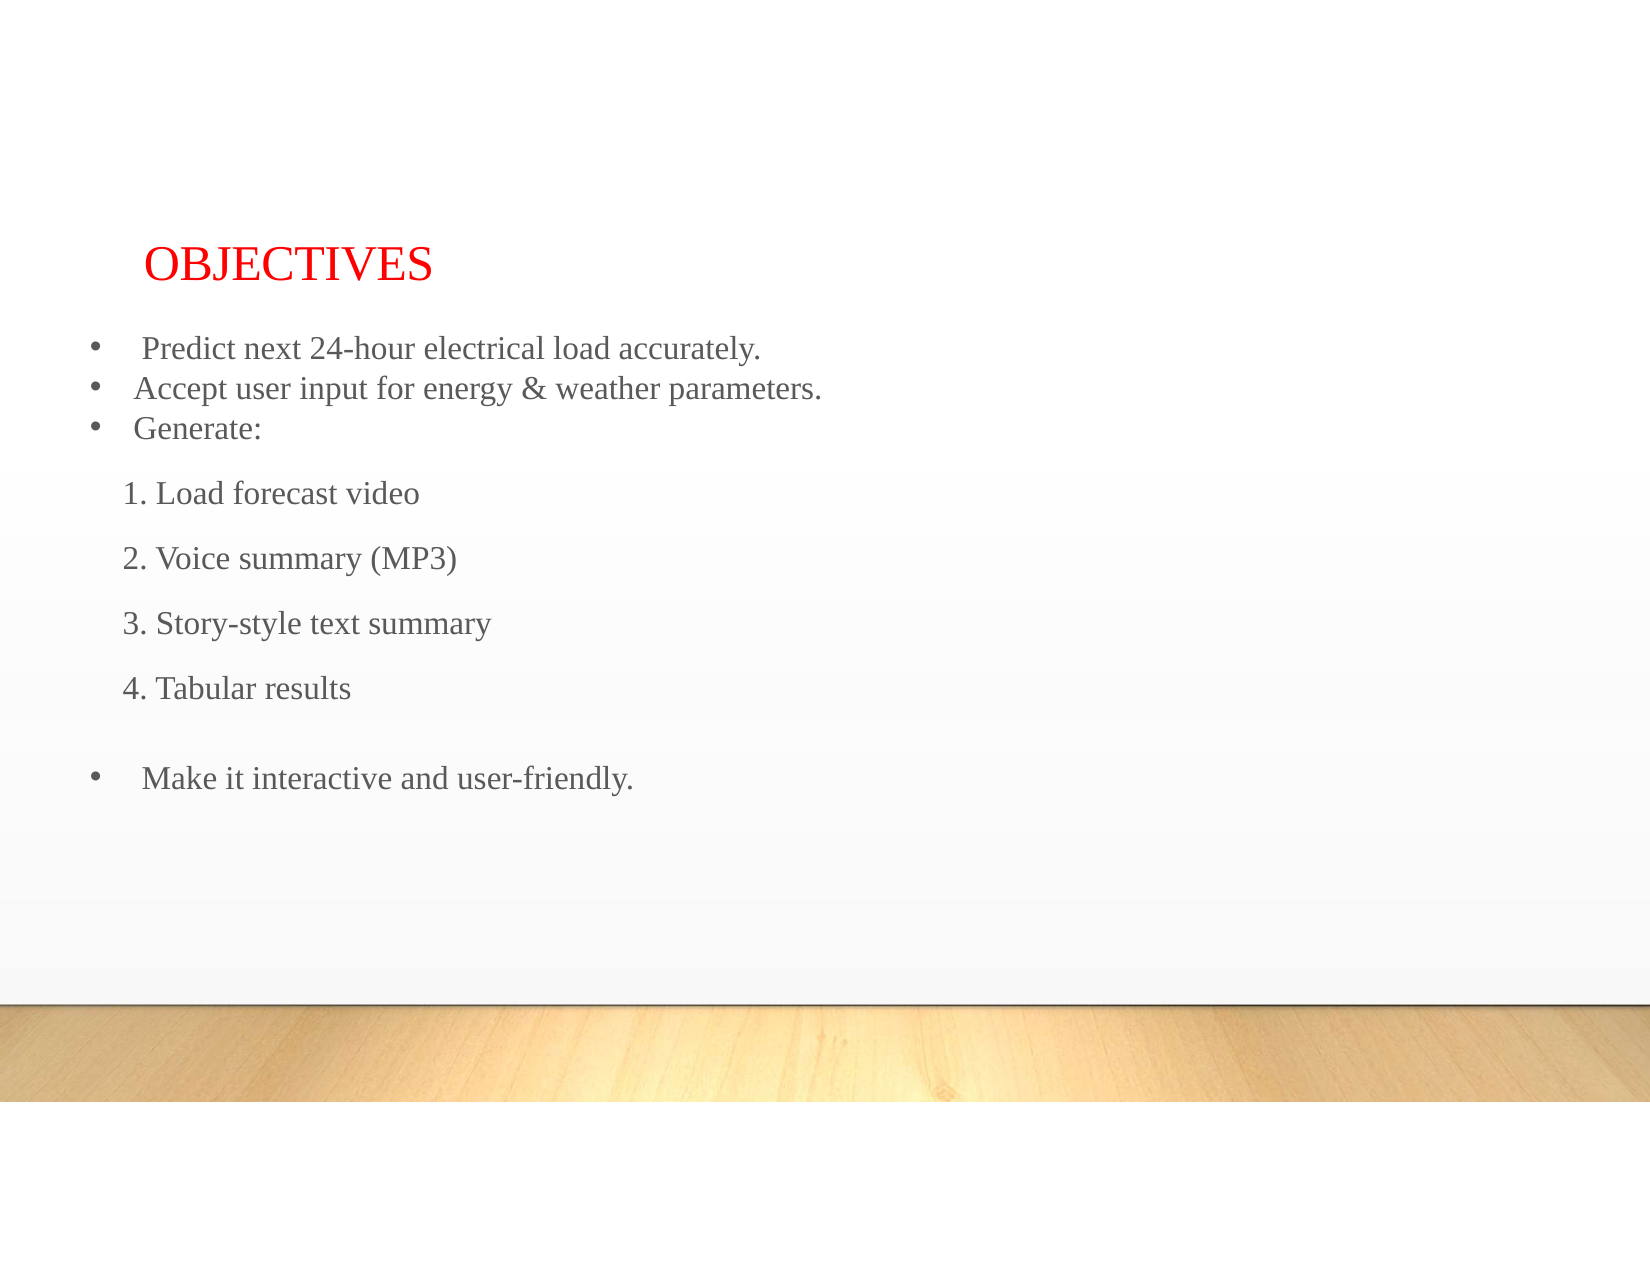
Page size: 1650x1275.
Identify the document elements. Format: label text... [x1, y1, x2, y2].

text_box Predict next 24-hour electrical load accurately. Accept user input for energy & weather parameters. Generate: 1. Load forecast video 2. Voice summary (MP3) 3. Story-style text summary 4. Tabular results Make it interactive and user-friendly. [74, 319, 1242, 883]
text_box OBJECTIVES [95, 218, 697, 291]
picture [0, 445, 1650, 1102]
